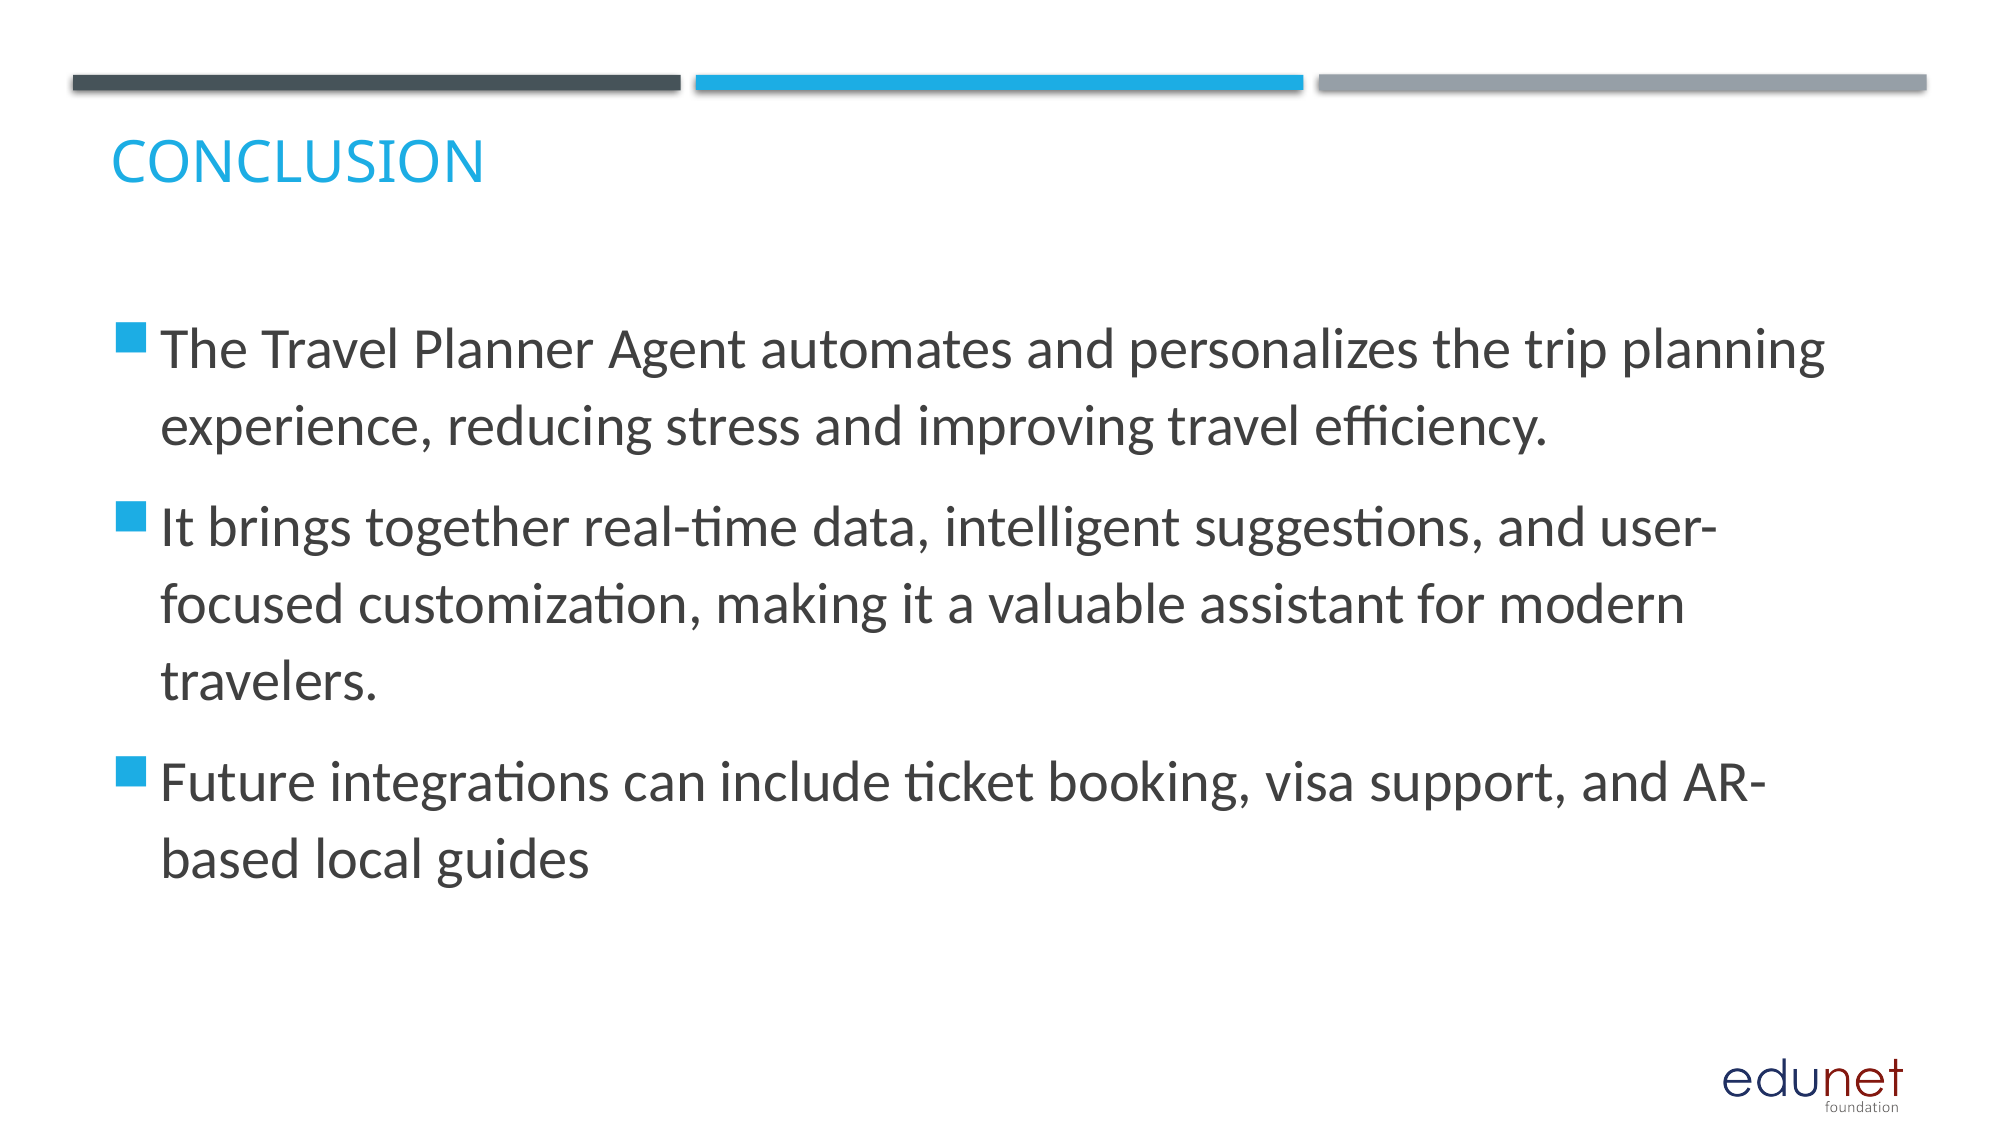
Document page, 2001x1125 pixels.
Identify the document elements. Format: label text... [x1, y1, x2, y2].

title Conclusion [95, 115, 1905, 203]
picture [1719, 1056, 1905, 1116]
list The Travel Planner Agent automates and personalizes the trip planning experience, reducing stress and improving travel efficiency. It brings together real-time data, intelligent suggestions, and user-focused customization, making it a valuable assistant for modern travelers. Future integrations can include ticket booking, visa support, and AR-based local guides [95, 213, 1905, 981]
